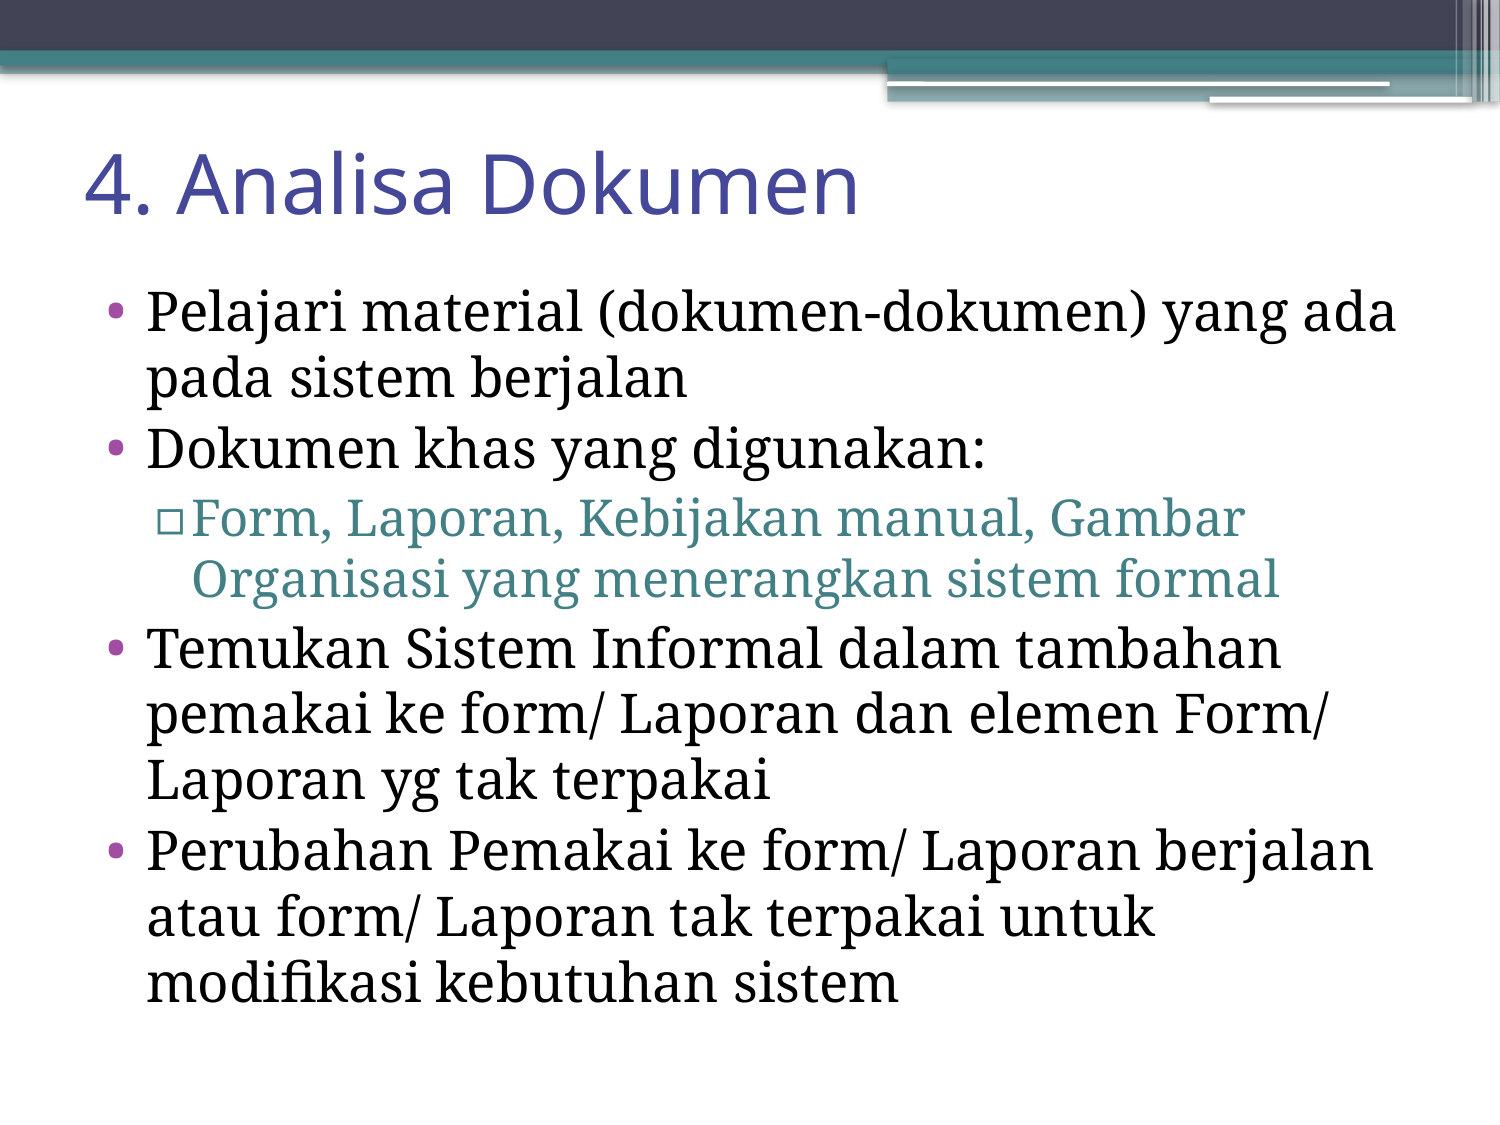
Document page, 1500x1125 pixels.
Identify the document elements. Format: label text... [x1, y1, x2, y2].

list Pelajari material (dokumen-dokumen) yang ada pada sistem berjalan Dokumen khas yang digunakan: Form, Laporan, Kebijakan manual, Gambar Organisasi yang menerangkan sistem formal Temukan Sistem Informal dalam tambahan pemakai ke form/ Laporan dan elemen Form/ Laporan yg tak terpakai Perubahan Pemakai ke form/ Laporan berjalan atau form/ Laporan tak terpakai untuk modifikasi kebutuhan sistem [75, 269, 1425, 1029]
title 4. Analisa Dokumen [70, 93, 1421, 269]
